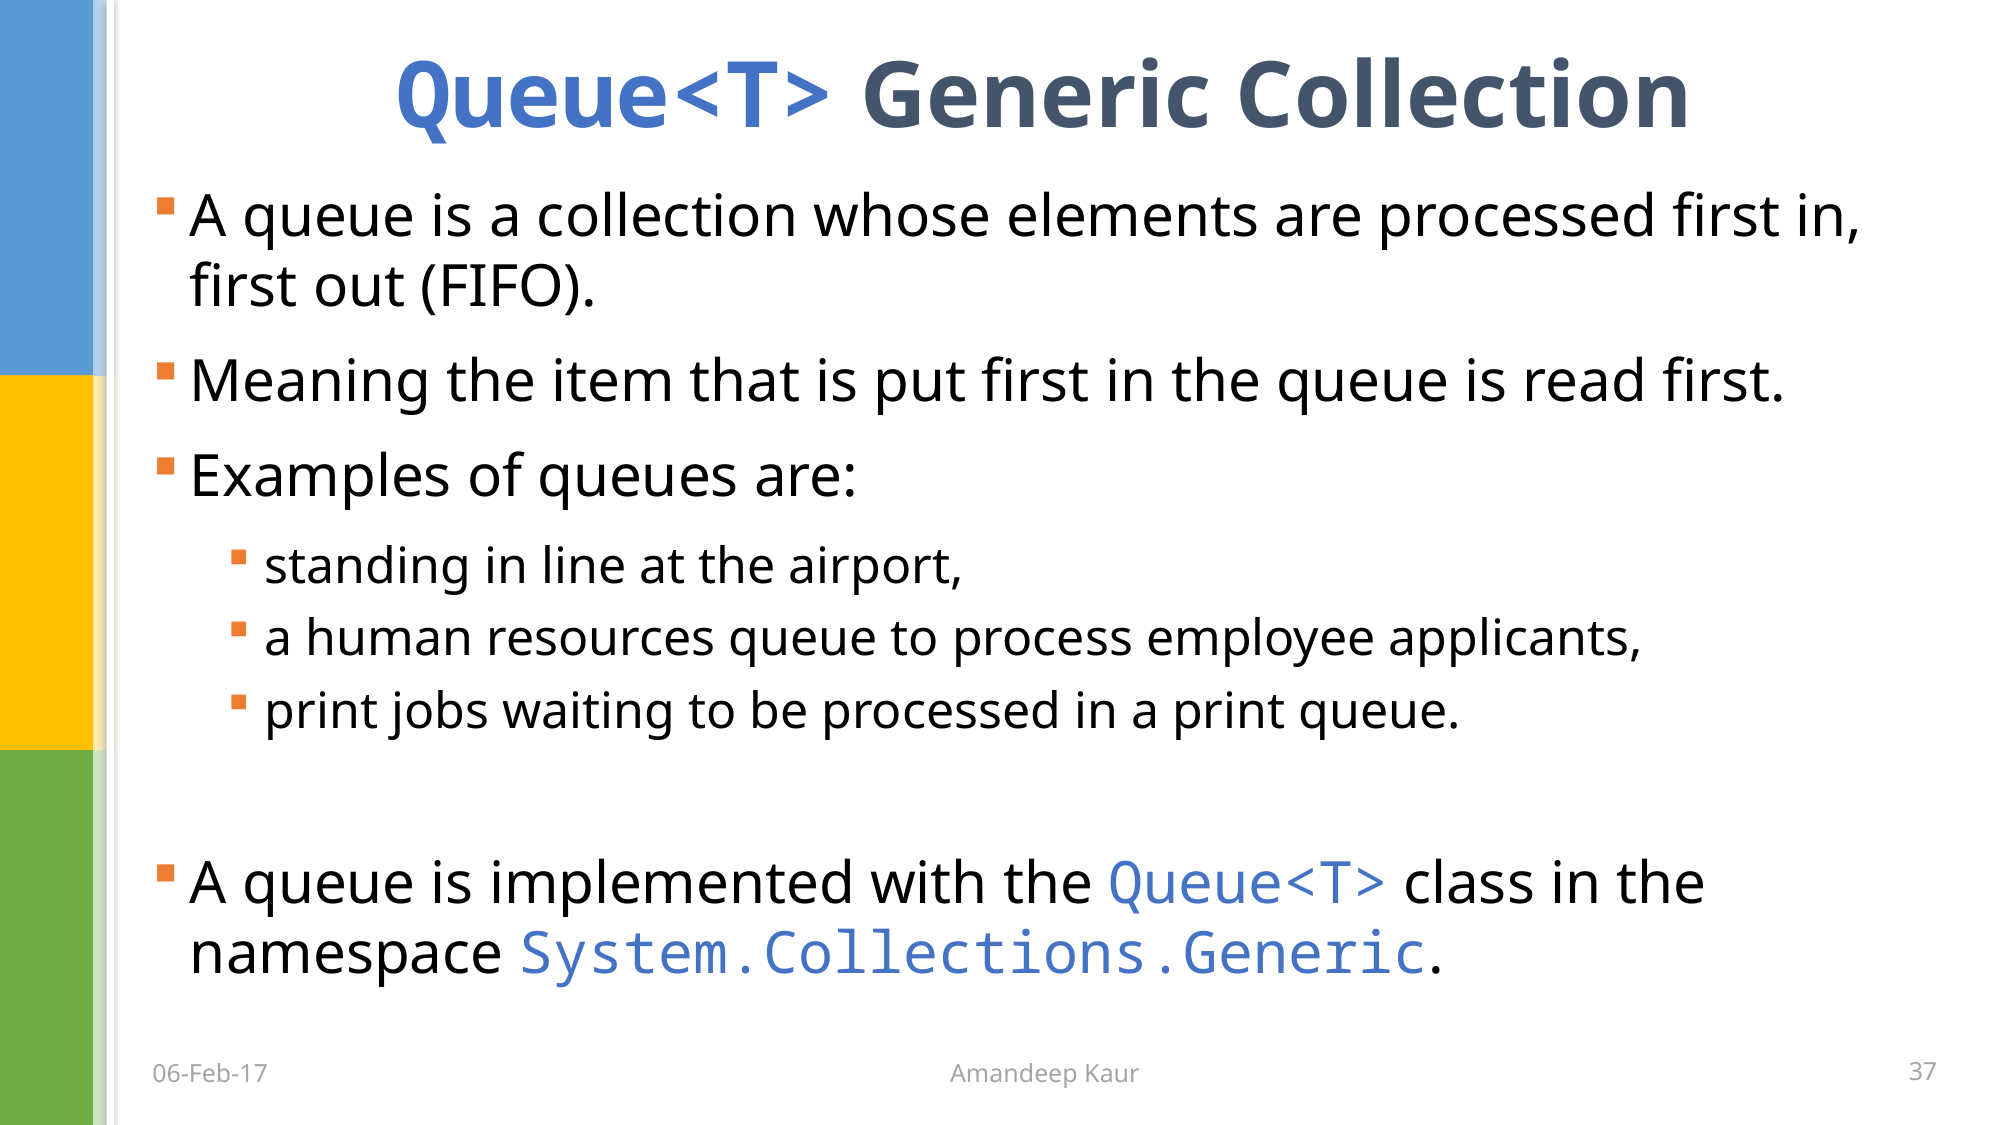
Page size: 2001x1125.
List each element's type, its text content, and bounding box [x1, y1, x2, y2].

footer Amandeep Kaur [807, 1042, 1283, 1103]
list A queue is a collection whose elements are processed first in, first out (FIFO). Meaning the item that is put first in the queue is read first. Examples of queues are: standing in line at the airport, a human resources queue to process employee applicants, print jobs waiting to be processed in a print queue. A queue is implemented with the Queue<T> class in the namespace System.Collections.Generic. [137, 171, 1953, 1043]
slide_number 06-Feb-17 [137, 1042, 675, 1103]
slide_number 37 [1414, 1042, 1953, 1103]
title Queue<T> Generic Collection [137, 25, 1953, 157]
